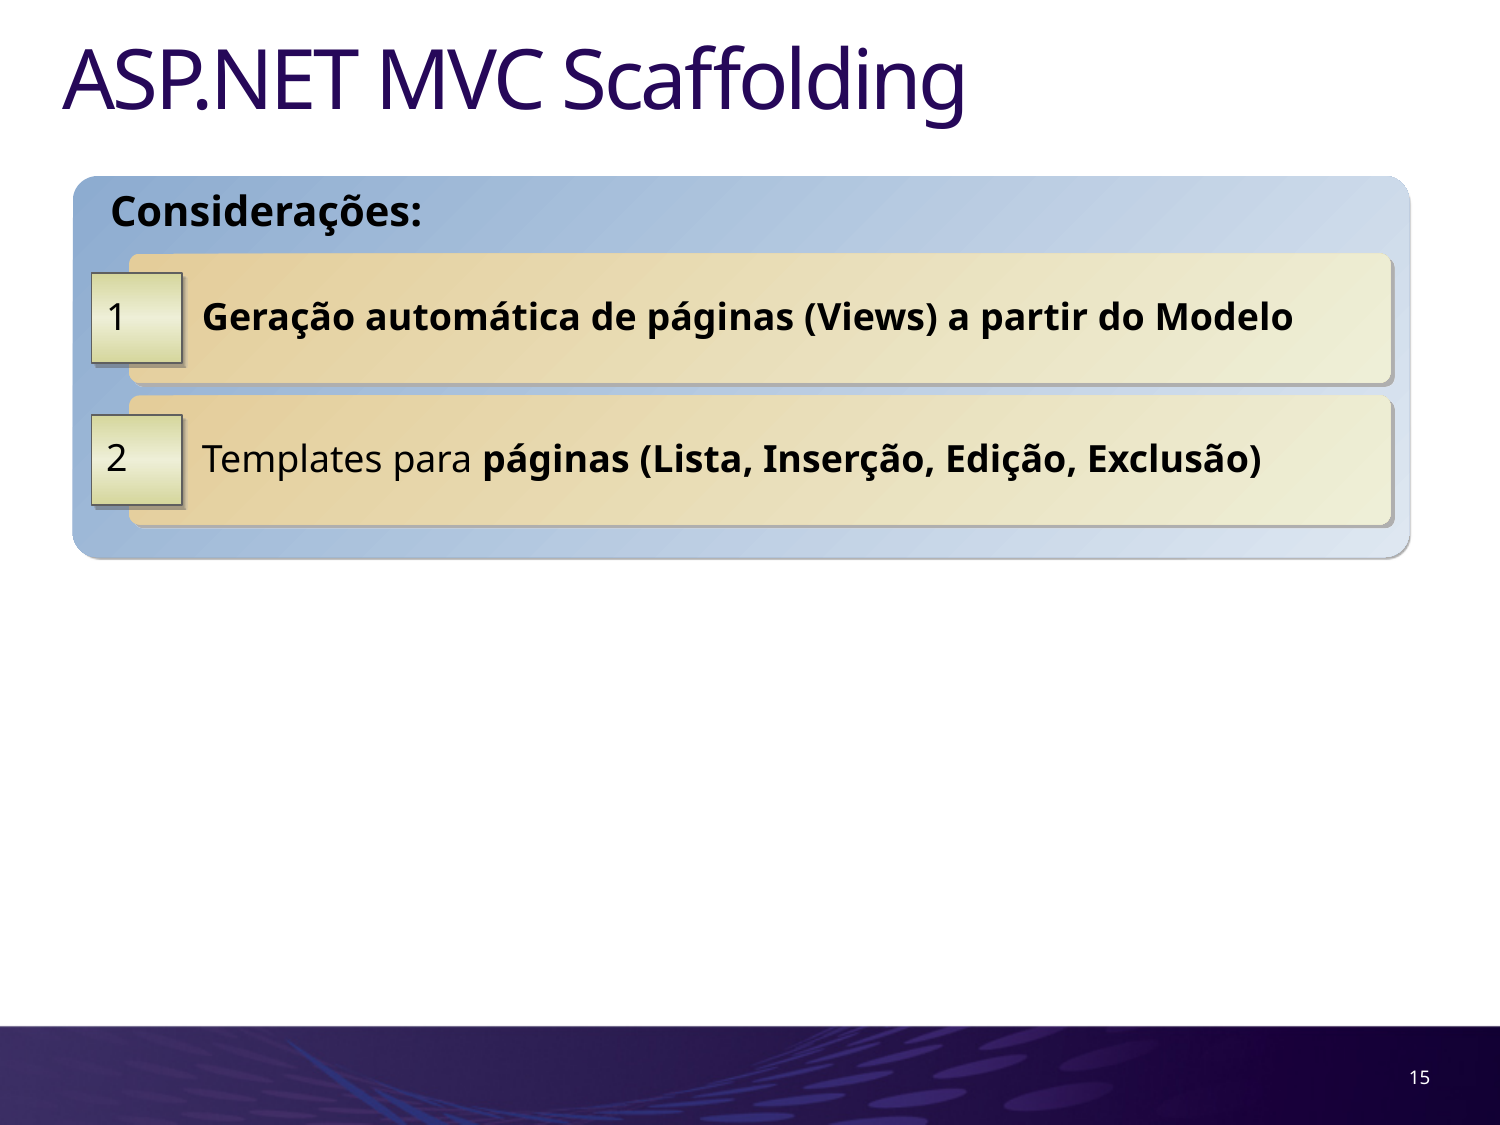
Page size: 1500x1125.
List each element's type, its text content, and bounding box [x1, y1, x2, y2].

slide_number 15 [1408, 1031, 1467, 1092]
title ASP.NET MVC Scaffolding [62, 37, 1438, 129]
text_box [91, 395, 1391, 525]
picture [0, 0, 1500, 1125]
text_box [91, 253, 1391, 383]
text_box Considerações: [72, 176, 1410, 558]
